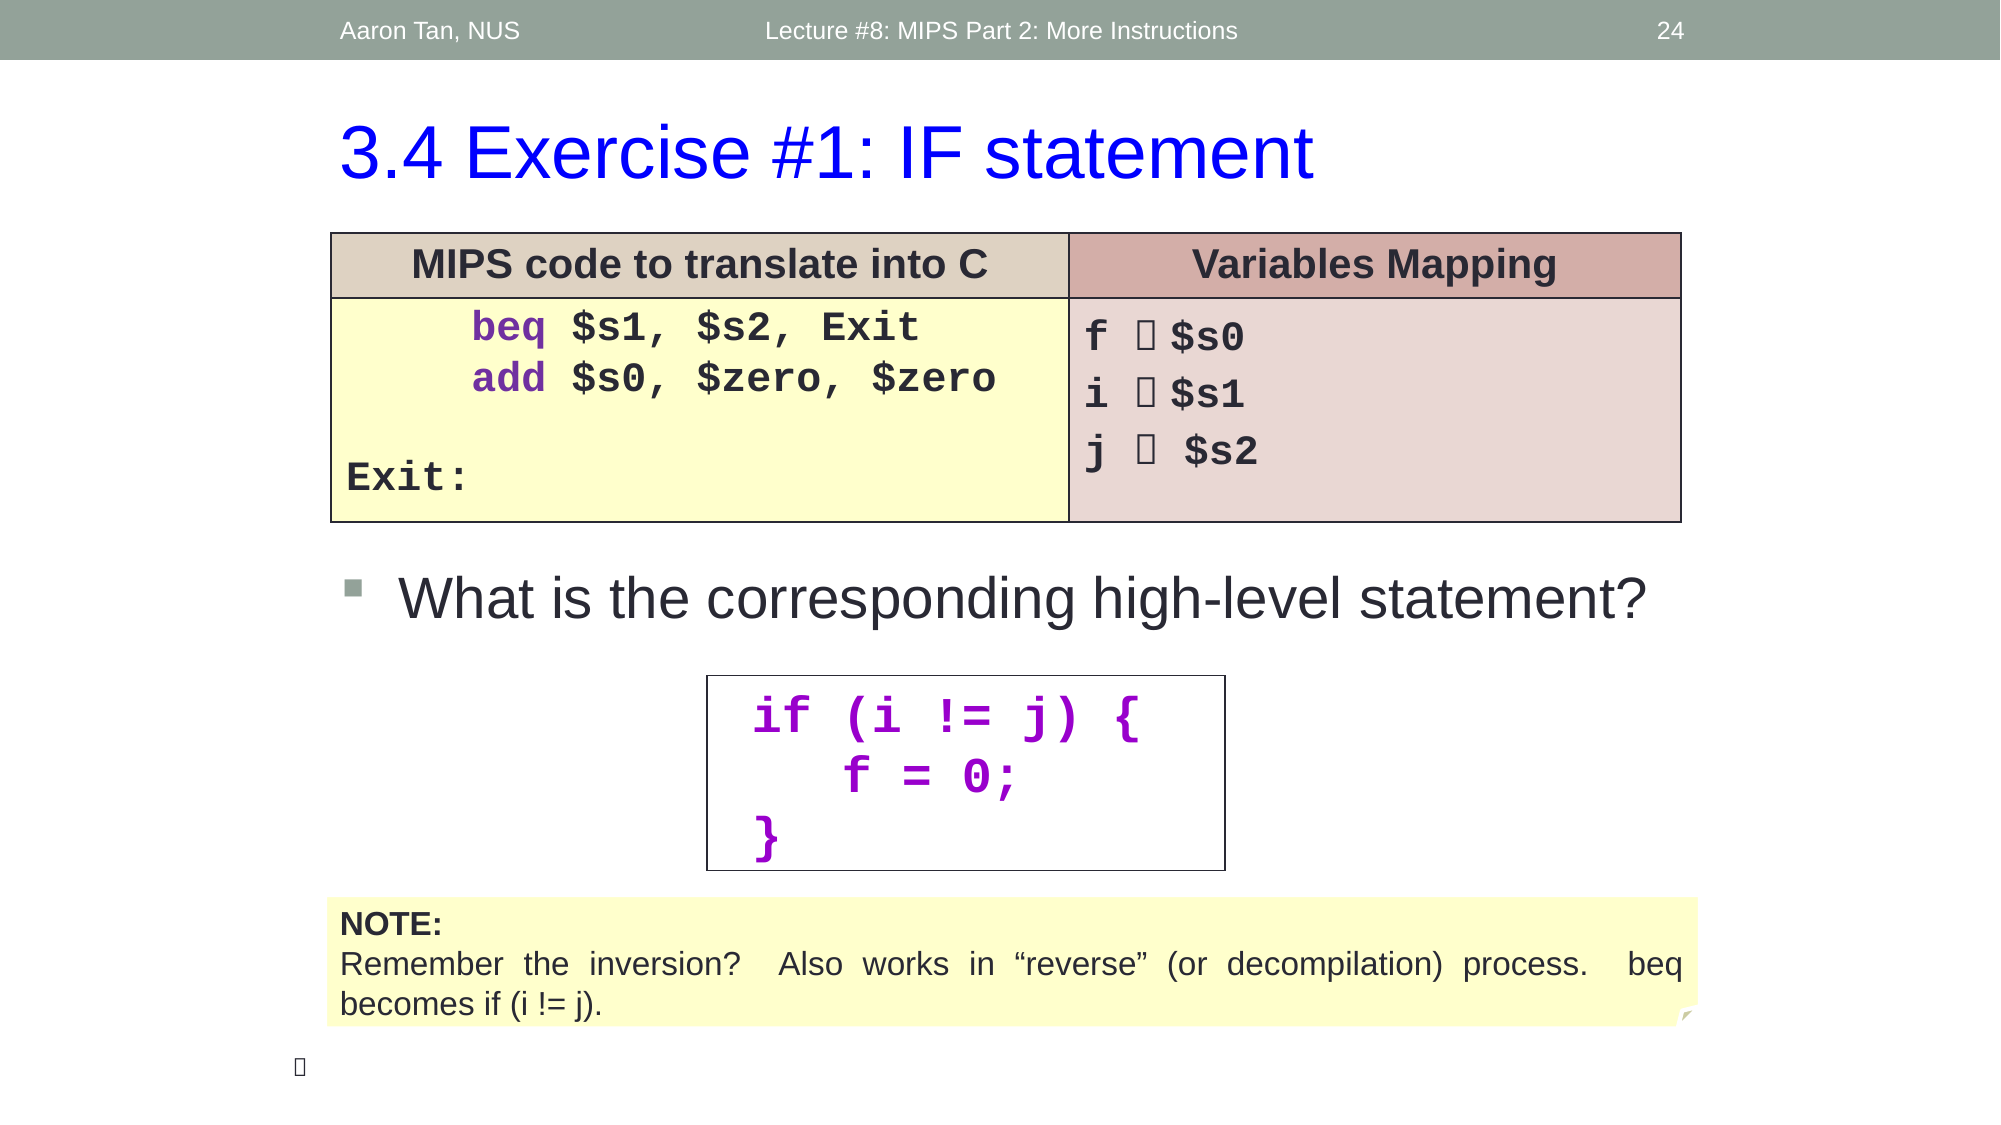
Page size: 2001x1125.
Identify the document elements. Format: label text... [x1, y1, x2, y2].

footer Lecture #8: MIPS Part 2: More Instructions [800, 3, 1558, 57]
table_cell beq $s1, $s2, Exit add $s0, $zero, $zero Exit: [332, 299, 1068, 521]
slide_number 24 [1558, 3, 1700, 57]
table_header Variables Mapping [1070, 234, 1680, 297]
text_box 3.4 Exercise #1: IF statement [324, 96, 1700, 202]
text_box if (i != j) { f = 0; } [707, 675, 1225, 871]
text_box What is the corresponding high-level statement? [324, 553, 1688, 654]
table_header MIPS code to translate into C [332, 234, 1068, 297]
text_box NOTE: Remember the inversion? Also works in “reverse” (or decompilation) process. beq becomes if (i != j). [322, 892, 1703, 1031]
table_cell f  $s0 i  $s1 j  $s2 [1070, 299, 1680, 521]
text_box  [275, 1050, 325, 1083]
slide_number Aaron Tan, NUS [324, 3, 800, 57]
